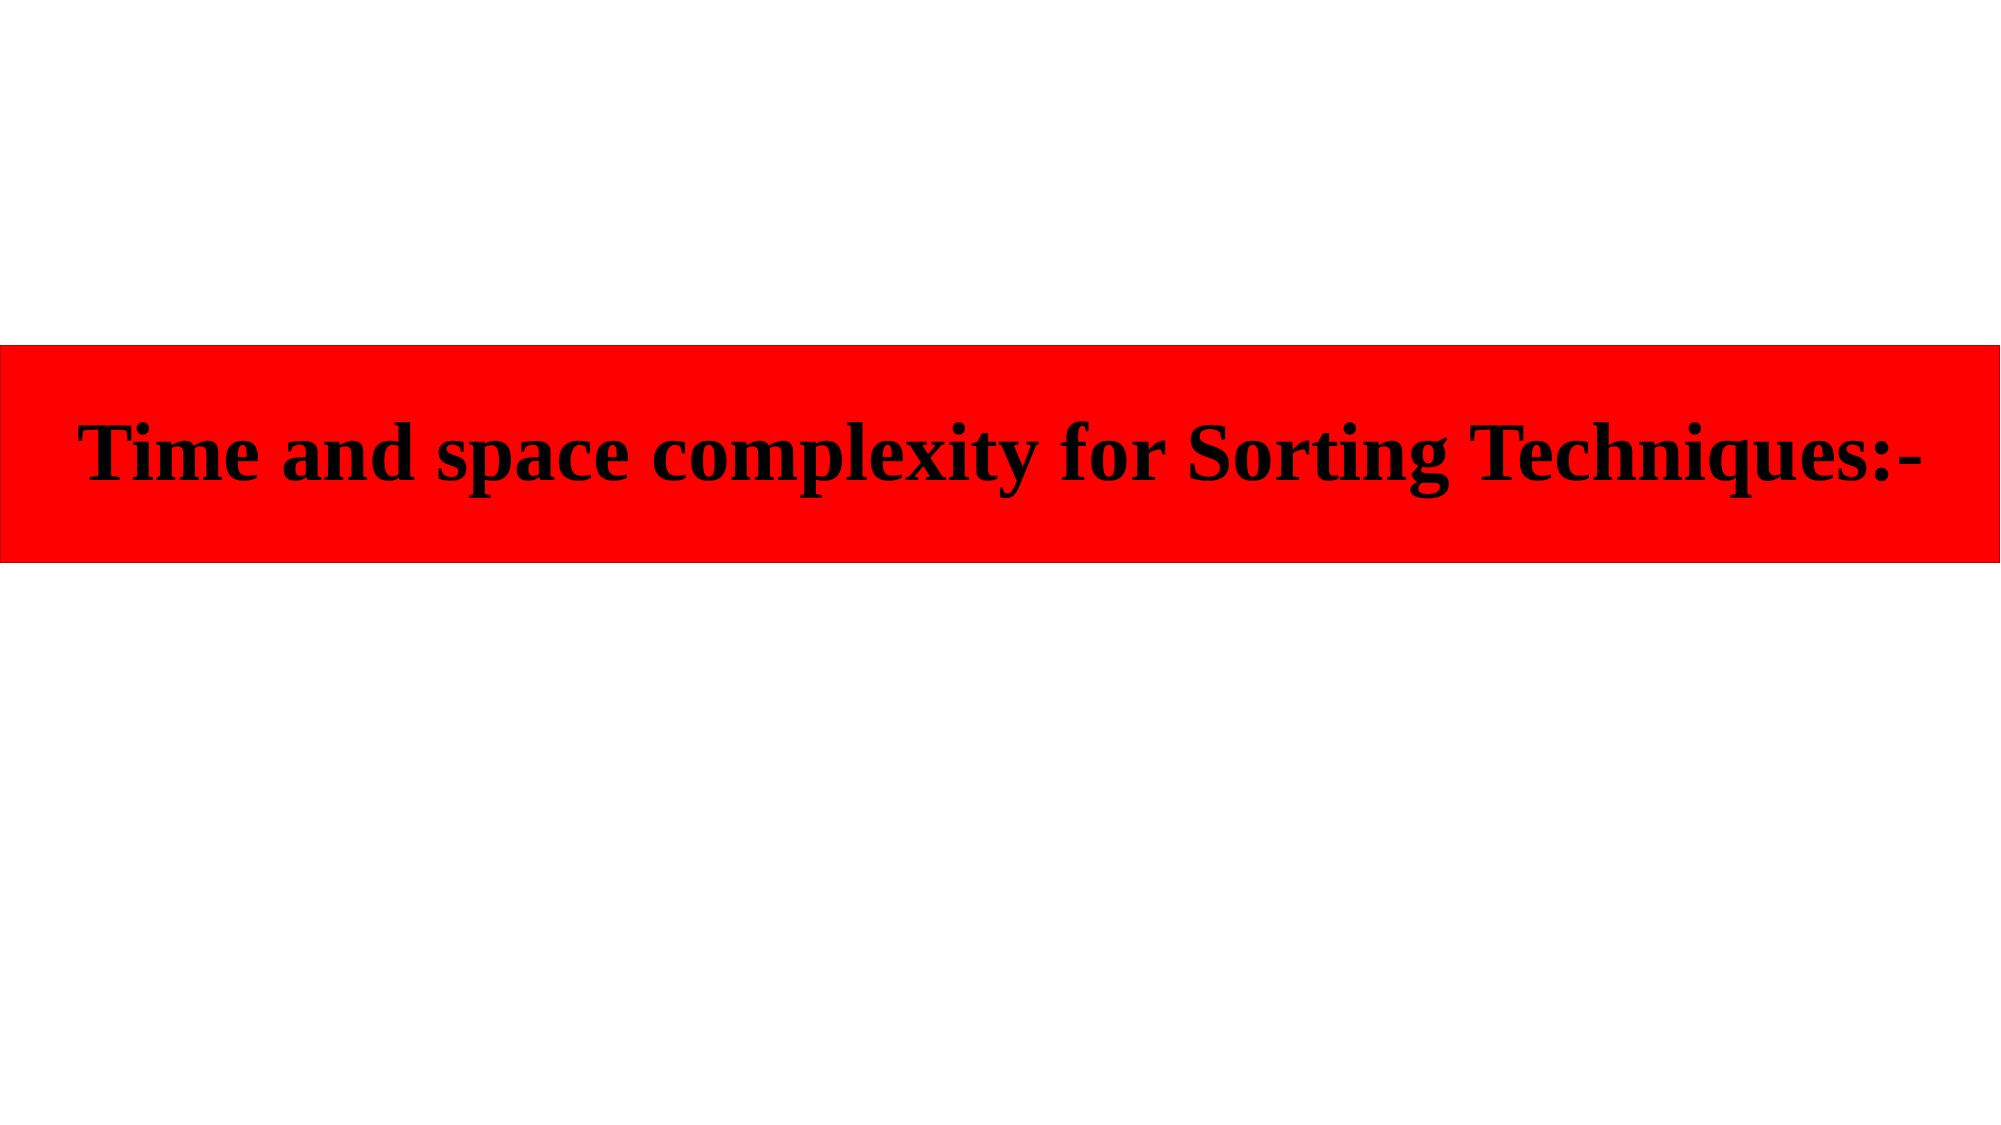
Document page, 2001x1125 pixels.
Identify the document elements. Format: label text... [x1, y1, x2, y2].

title Time and space complexity for Sorting Techniques:- [0, 345, 2000, 563]
